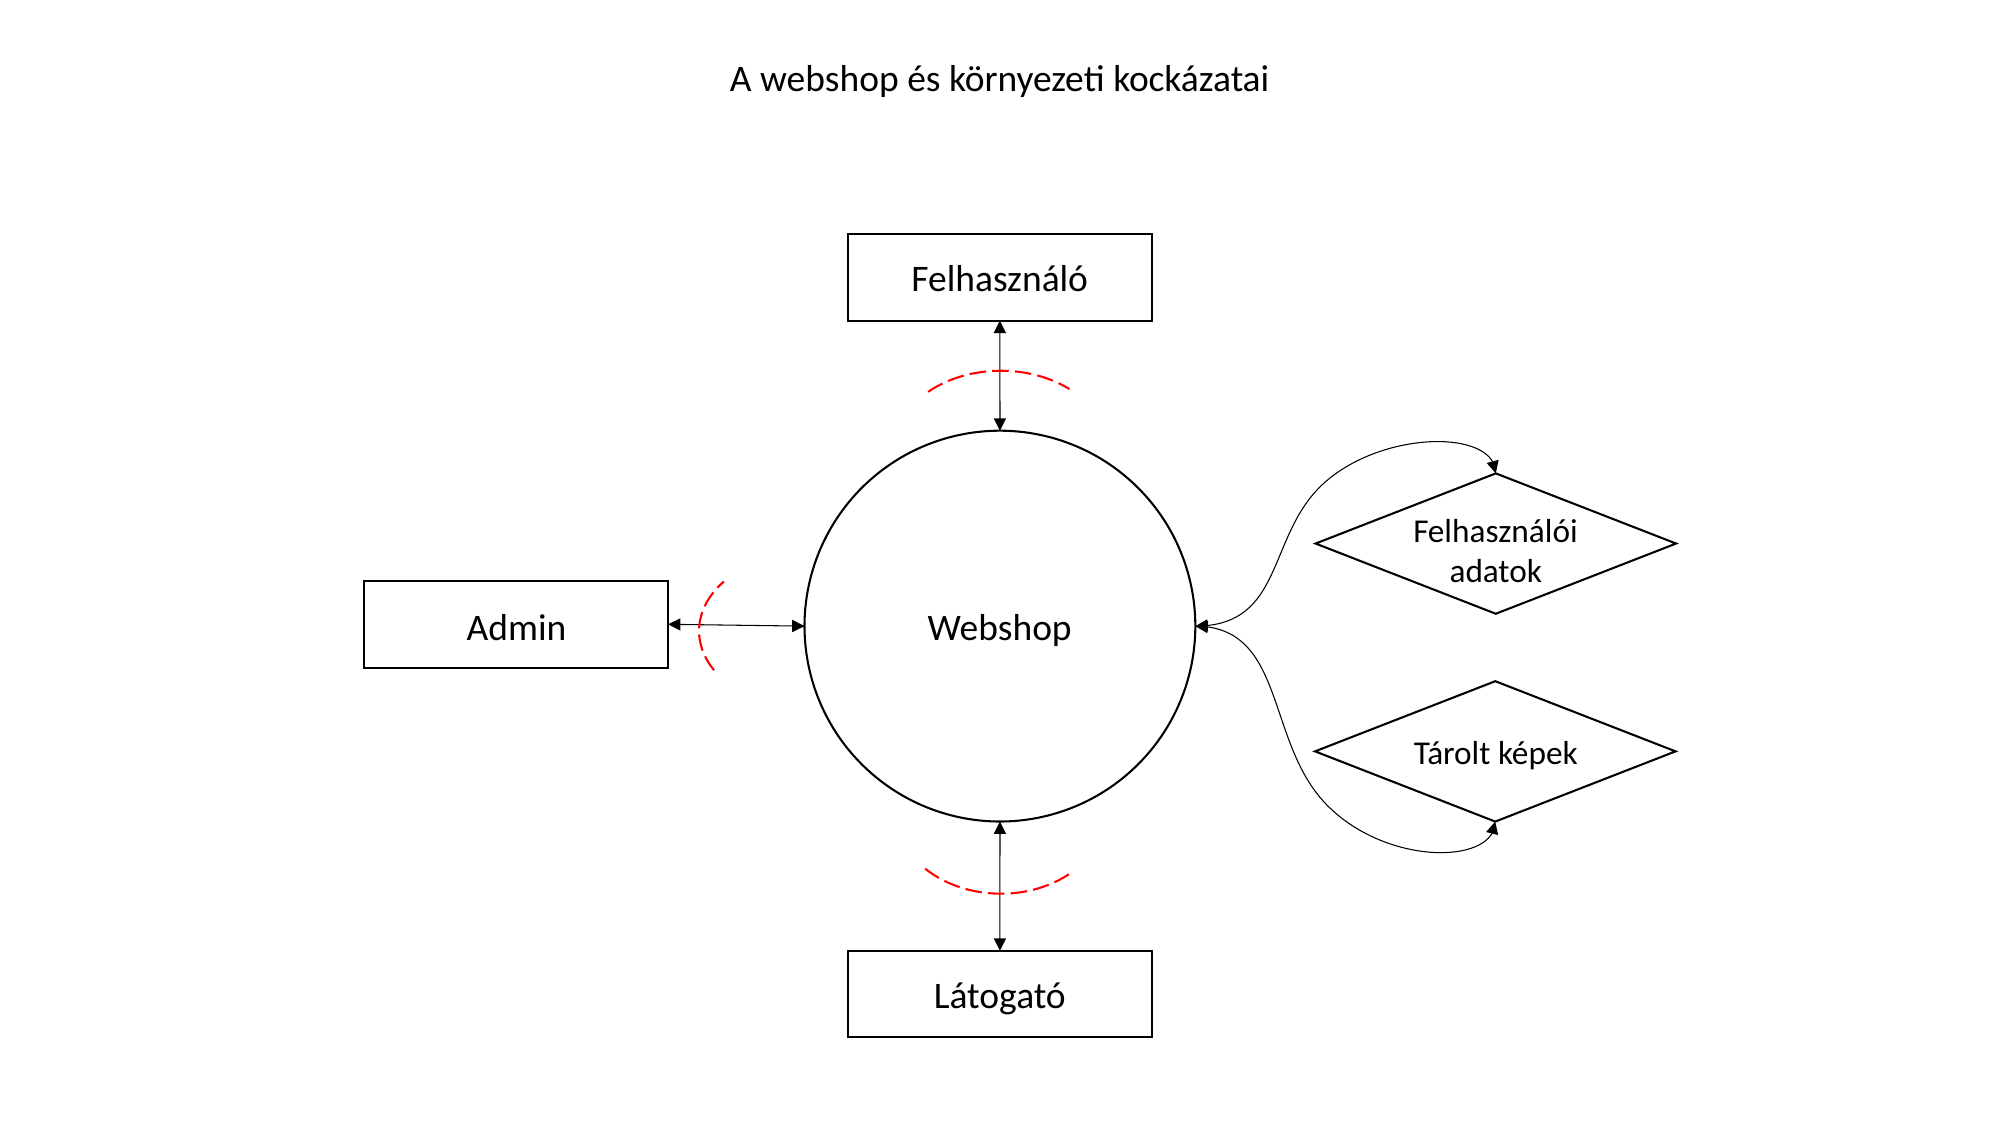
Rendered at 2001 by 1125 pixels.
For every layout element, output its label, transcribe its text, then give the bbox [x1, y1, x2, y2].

text_box [927, 370, 1070, 448]
text_box [363, 580, 669, 669]
text_box [1606, 515, 1679, 572]
text_box Webshop [912, 595, 1087, 656]
text_box [1496, 680, 1679, 823]
text_box Látogató [919, 963, 1081, 1024]
text_box [924, 811, 1073, 895]
text_box [698, 627, 805, 671]
text_box Felhasználó [896, 246, 1104, 307]
text_box Felhasználói adatok [1496, 501, 1606, 597]
text_box Tárolt képek [1496, 723, 1606, 779]
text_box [1195, 627, 1496, 822]
text_box [1496, 597, 1542, 615]
text_box [1496, 472, 1570, 501]
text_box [1195, 473, 1496, 627]
text_box Admin [451, 595, 582, 656]
text_box [803, 430, 1195, 822]
text_box A webshop és környezeti kockázatai [715, 46, 1285, 107]
text_box [698, 581, 794, 624]
text_box [847, 950, 1153, 1038]
text_box [847, 233, 1153, 322]
